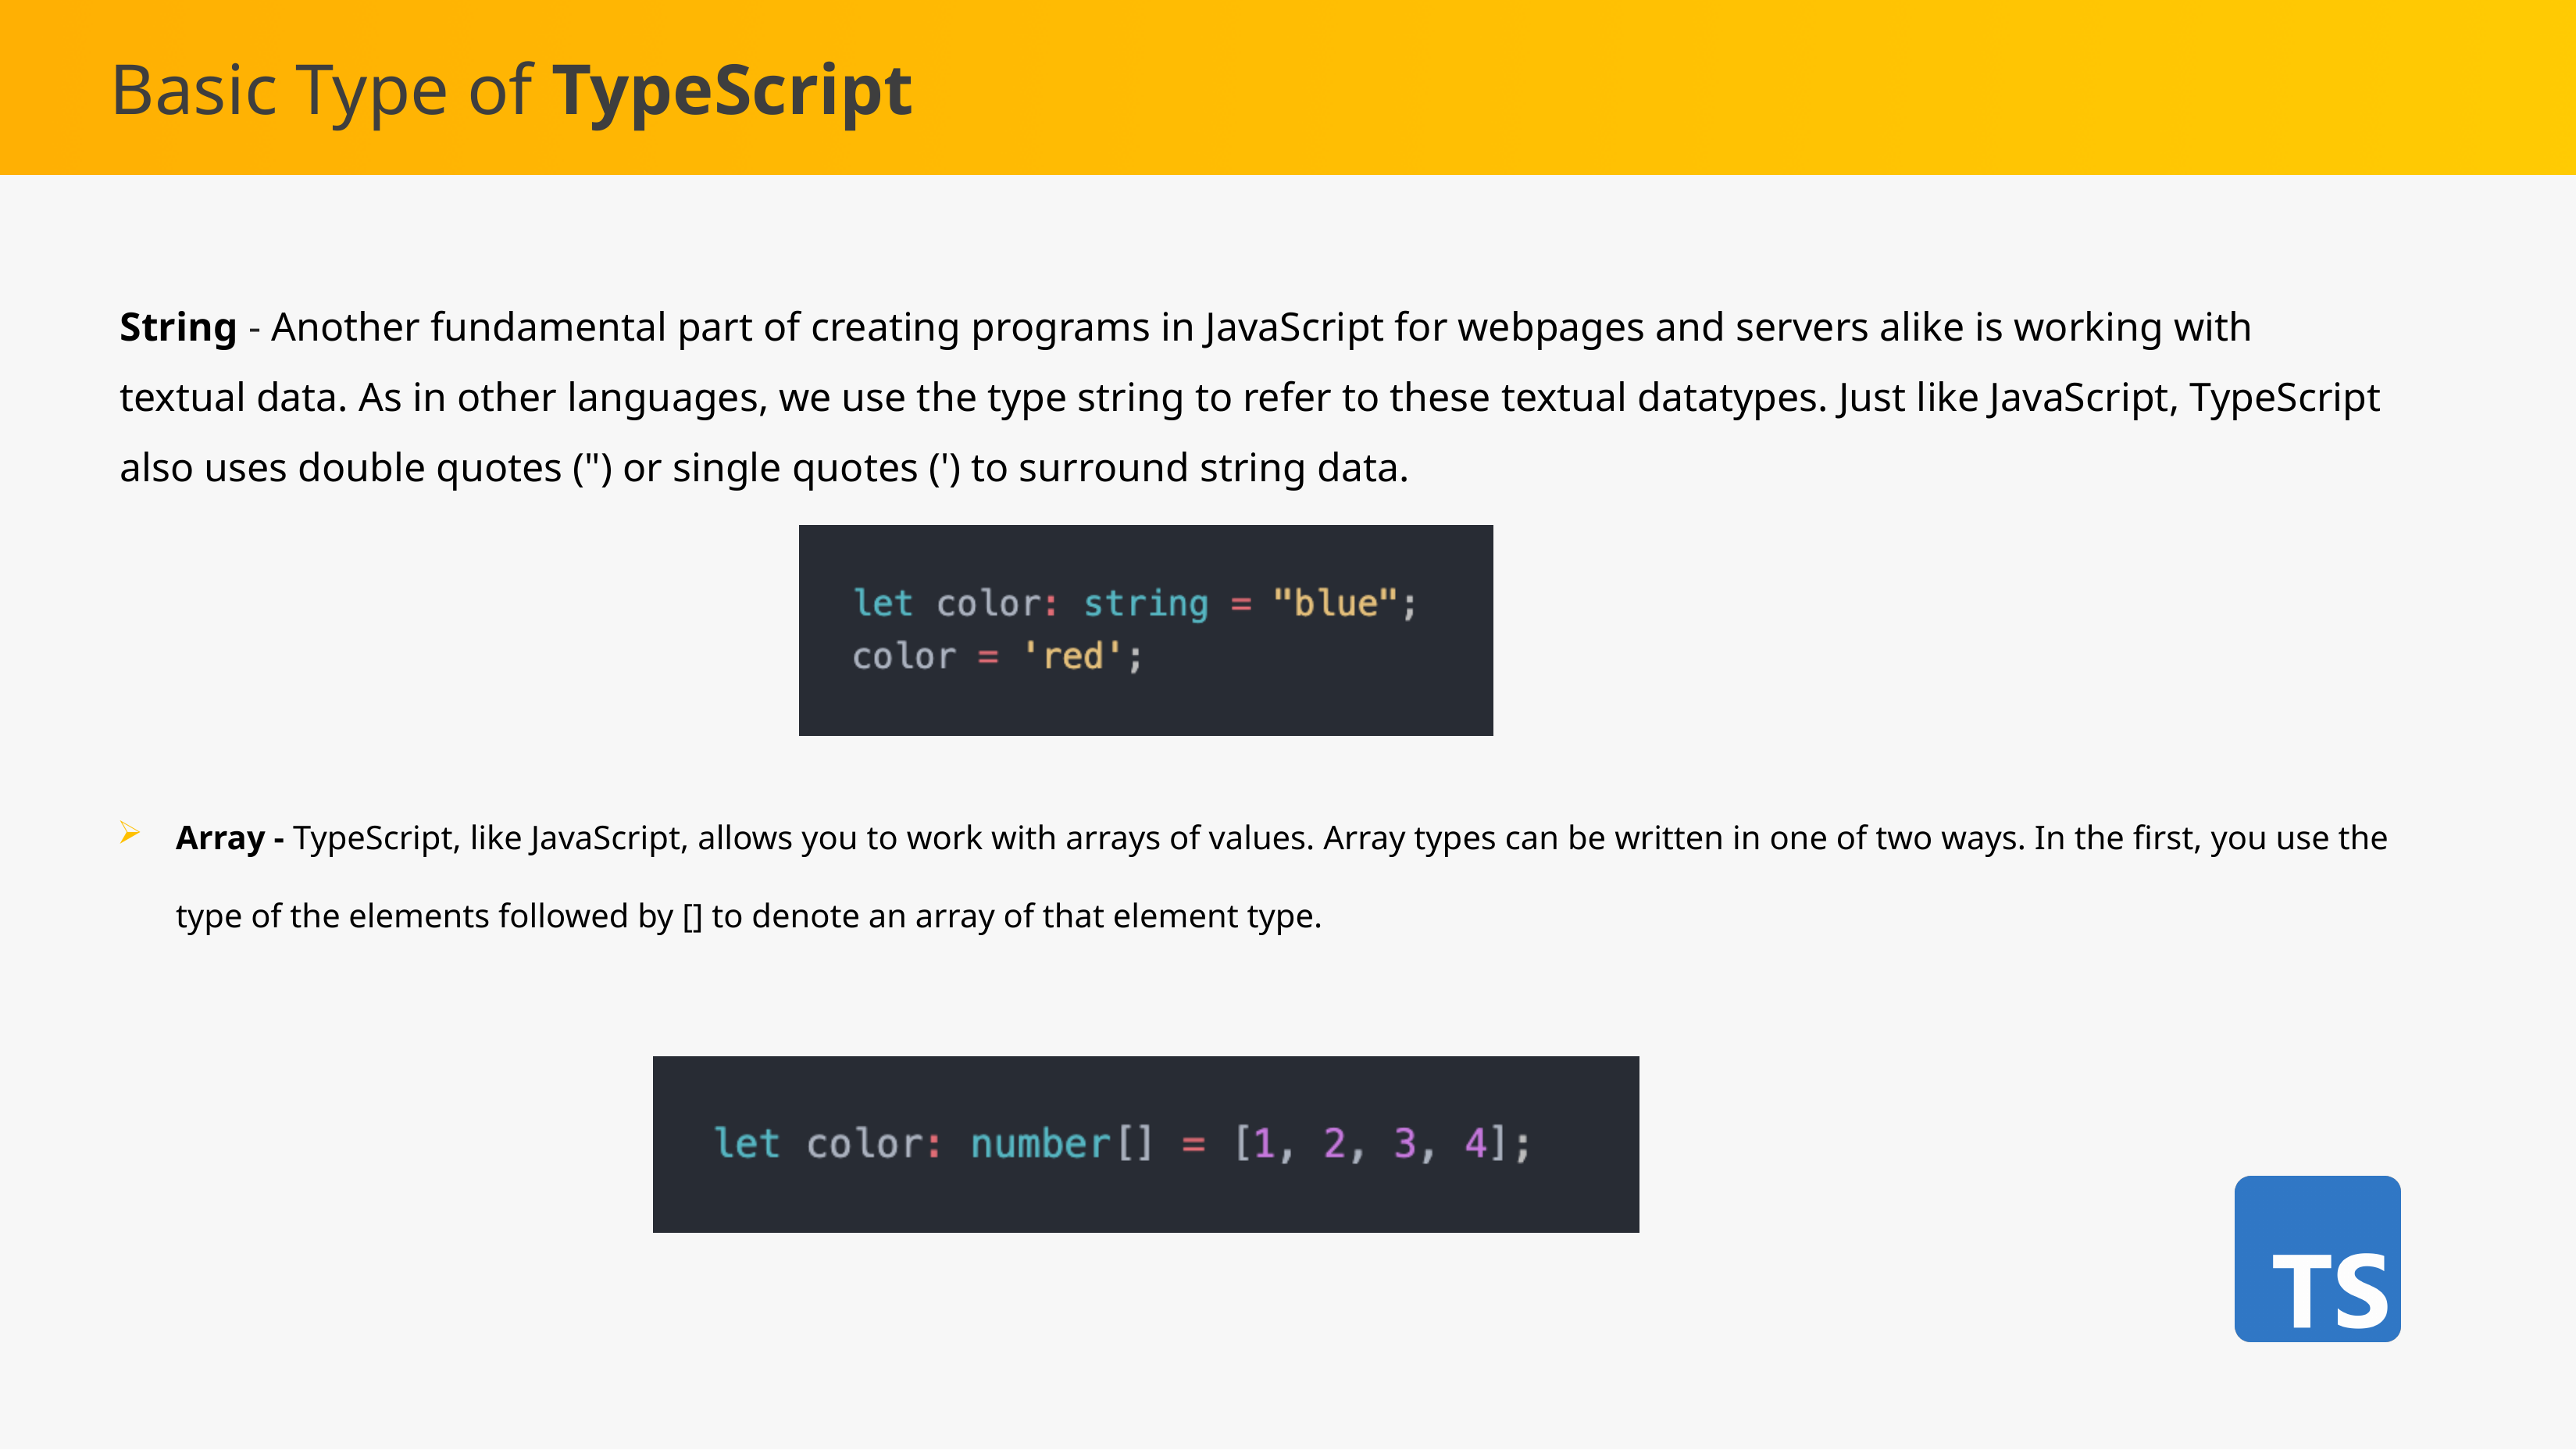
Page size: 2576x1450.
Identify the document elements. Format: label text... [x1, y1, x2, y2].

text_box Array - TypeScript, like JavaScript, allows you to work with arrays of values. Array types can be written in one of two ways. In the first, you use the type of the elements followed by [] to denote an array of that element type. [105, 772, 2401, 941]
picture [653, 1056, 1640, 1233]
picture [2235, 1176, 2402, 1343]
text_box String - Another fundamental part of creating programs in JavaScript for webpages and servers alike is working with textual data. As in other languages, we use the type string to refer to these textual datatypes. Just like JavaScript, TypeScript also uses double quotes (") or single quotes (') to surround string data. [108, 272, 2401, 495]
picture [0, 0, 2576, 175]
picture [799, 525, 1493, 736]
